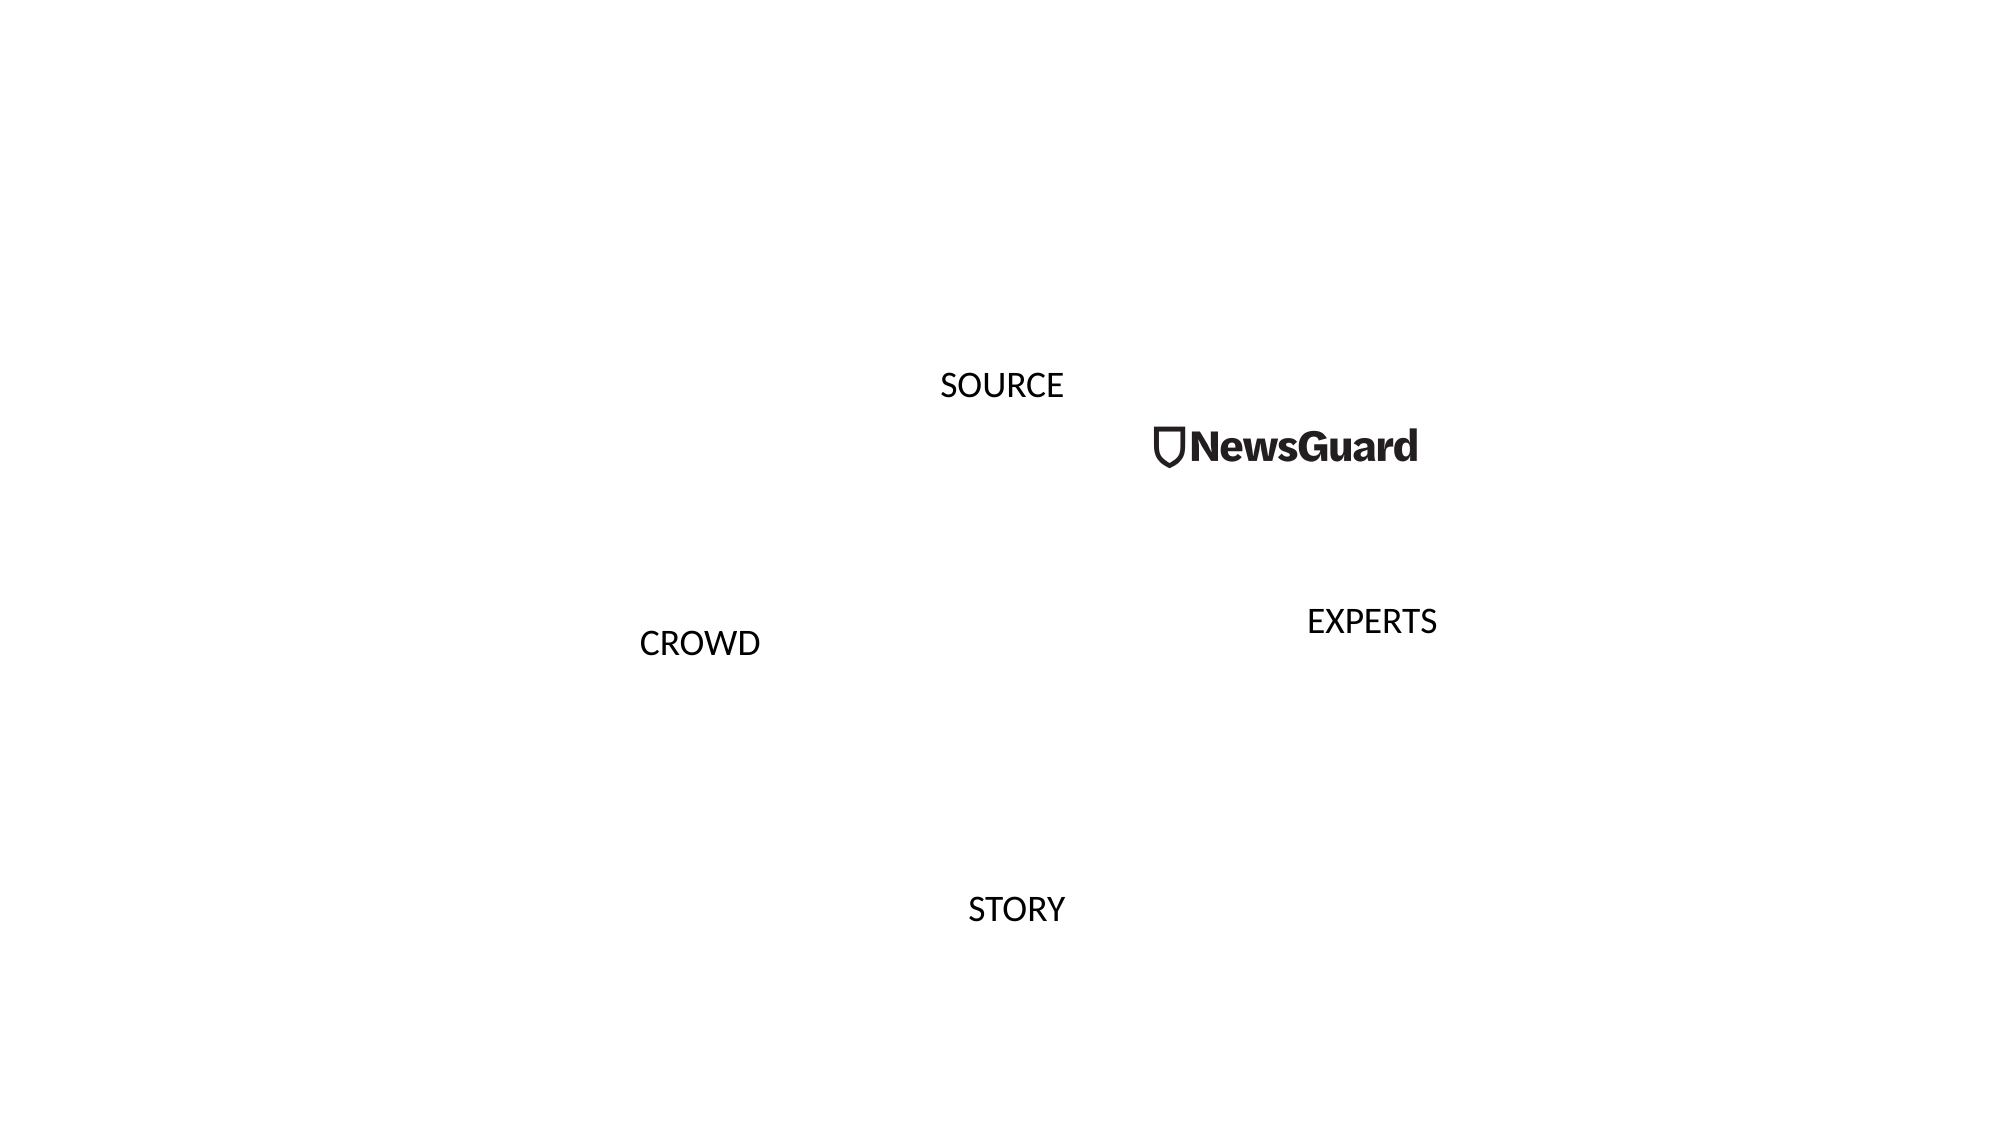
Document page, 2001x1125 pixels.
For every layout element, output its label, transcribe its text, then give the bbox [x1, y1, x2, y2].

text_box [766, 413, 1300, 869]
text_box EXPERTS [1300, 589, 1453, 649]
text_box SOURCE [925, 352, 1080, 413]
text_box STORY [953, 877, 1081, 937]
picture [1135, 365, 1439, 525]
text_box CROWD [624, 610, 766, 671]
